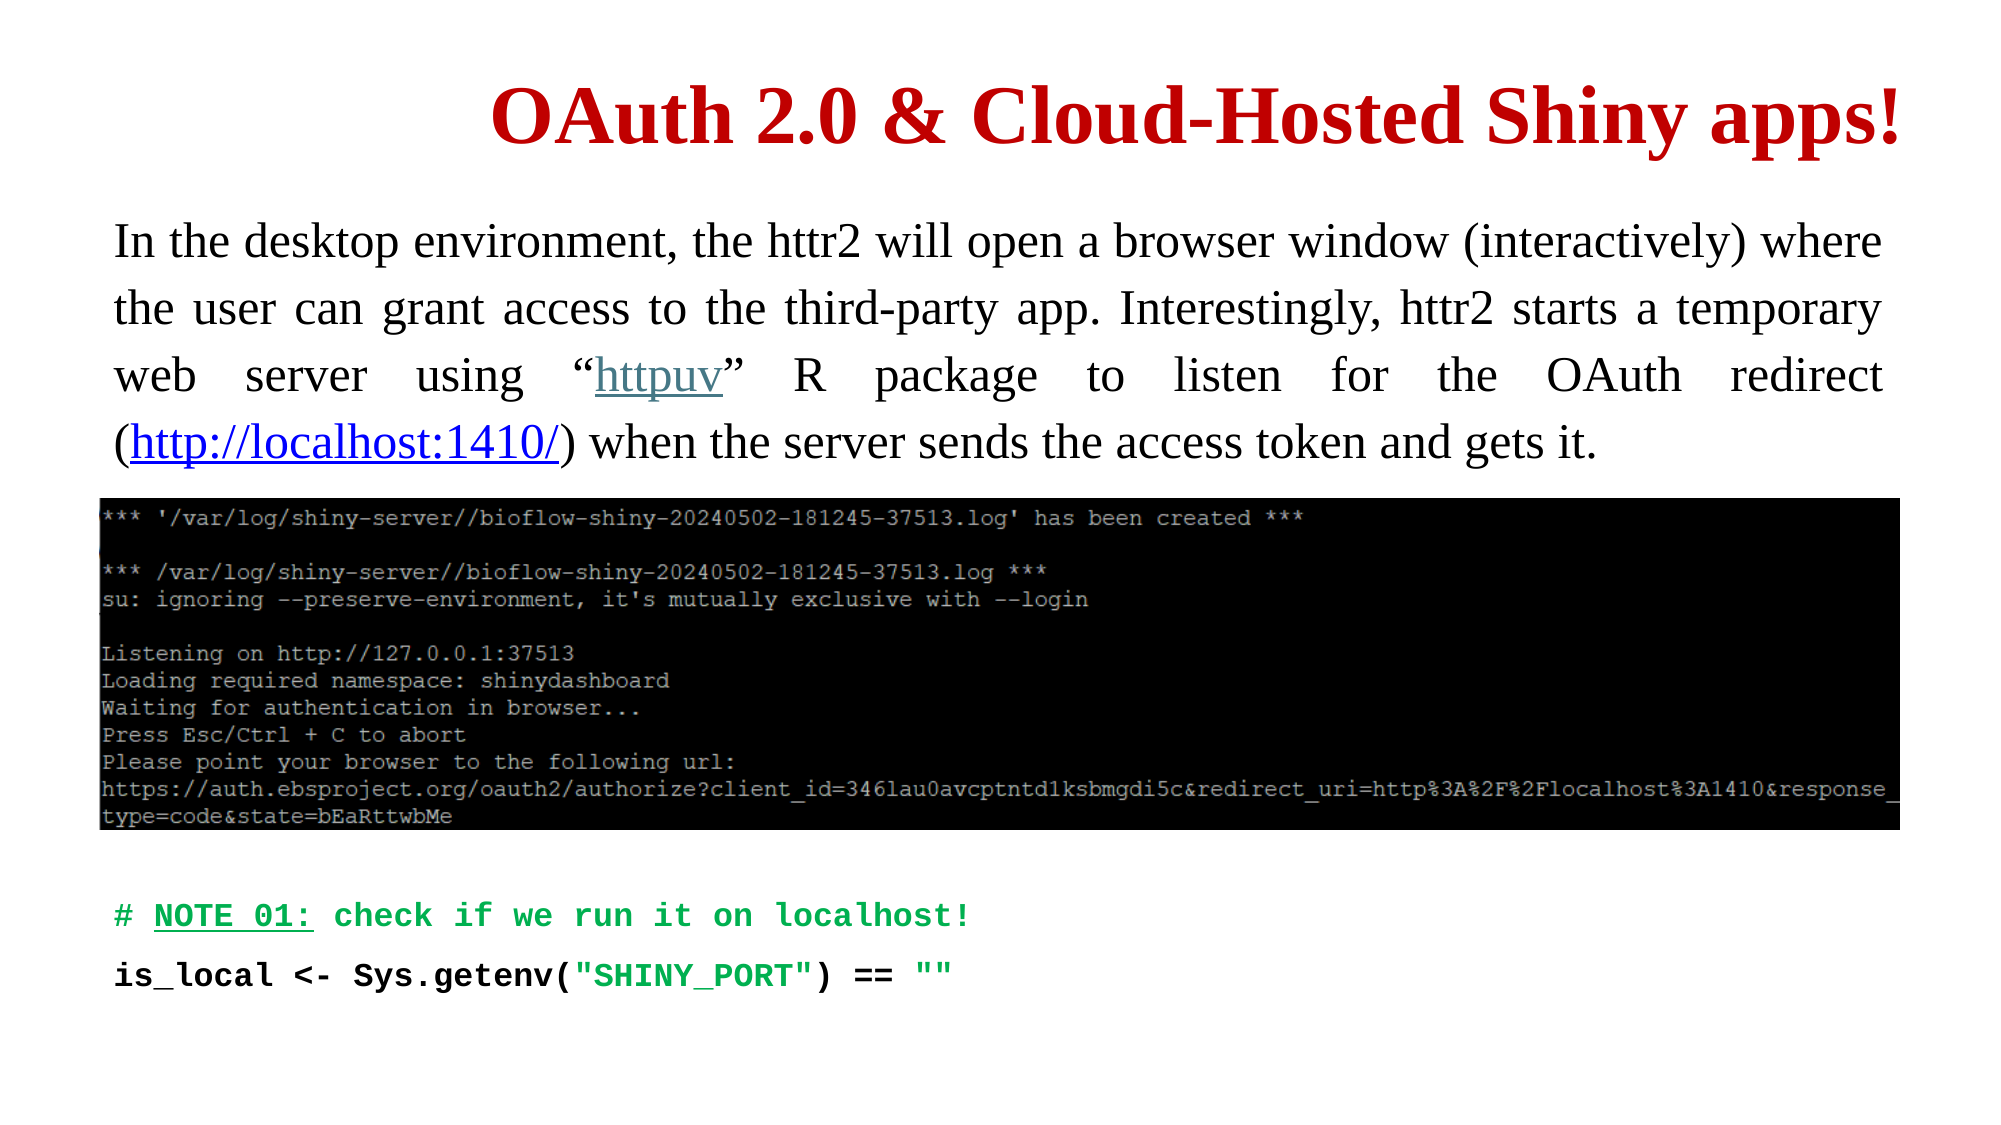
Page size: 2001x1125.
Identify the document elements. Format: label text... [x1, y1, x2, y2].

text_box # NOTE 01: check if we run it on localhost! is_local <- Sys.getenv("SHINY_PORT") == "" [98, 866, 1899, 1001]
picture [99, 497, 1901, 830]
text_box OAuth 2.0 & Cloud-Hosted Shiny apps! [419, 53, 1920, 168]
text_box In the desktop environment, the httr2 will open a browser window (interactively) where the user can grant access to the third-party app. Interestingly, httr2 starts a temporary web server using “httpuv” R package to listen for the OAuth redirect (http://localhost:1410/) when the server sends the access token and gets it. [98, 193, 1899, 476]
